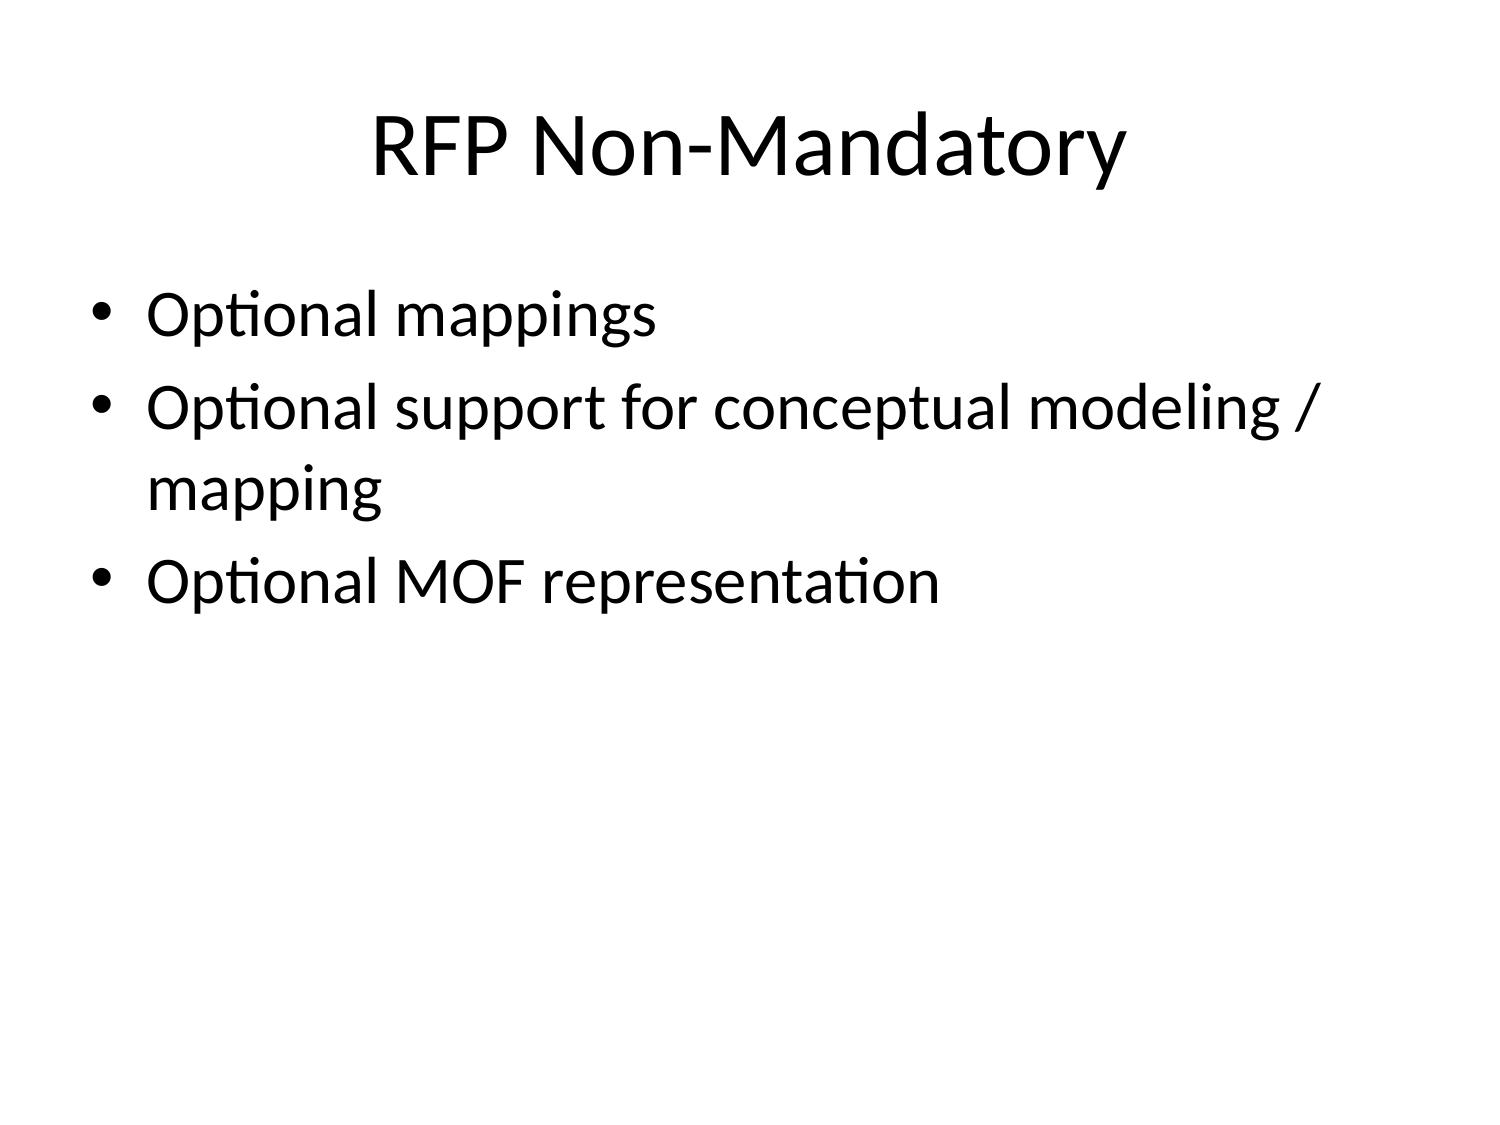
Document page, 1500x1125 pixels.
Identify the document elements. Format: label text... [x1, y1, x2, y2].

title RFP Non-Mandatory [75, 45, 1425, 233]
list Optional mappings Optional support for conceptual modeling / mapping Optional MOF representation [75, 262, 1425, 1005]
